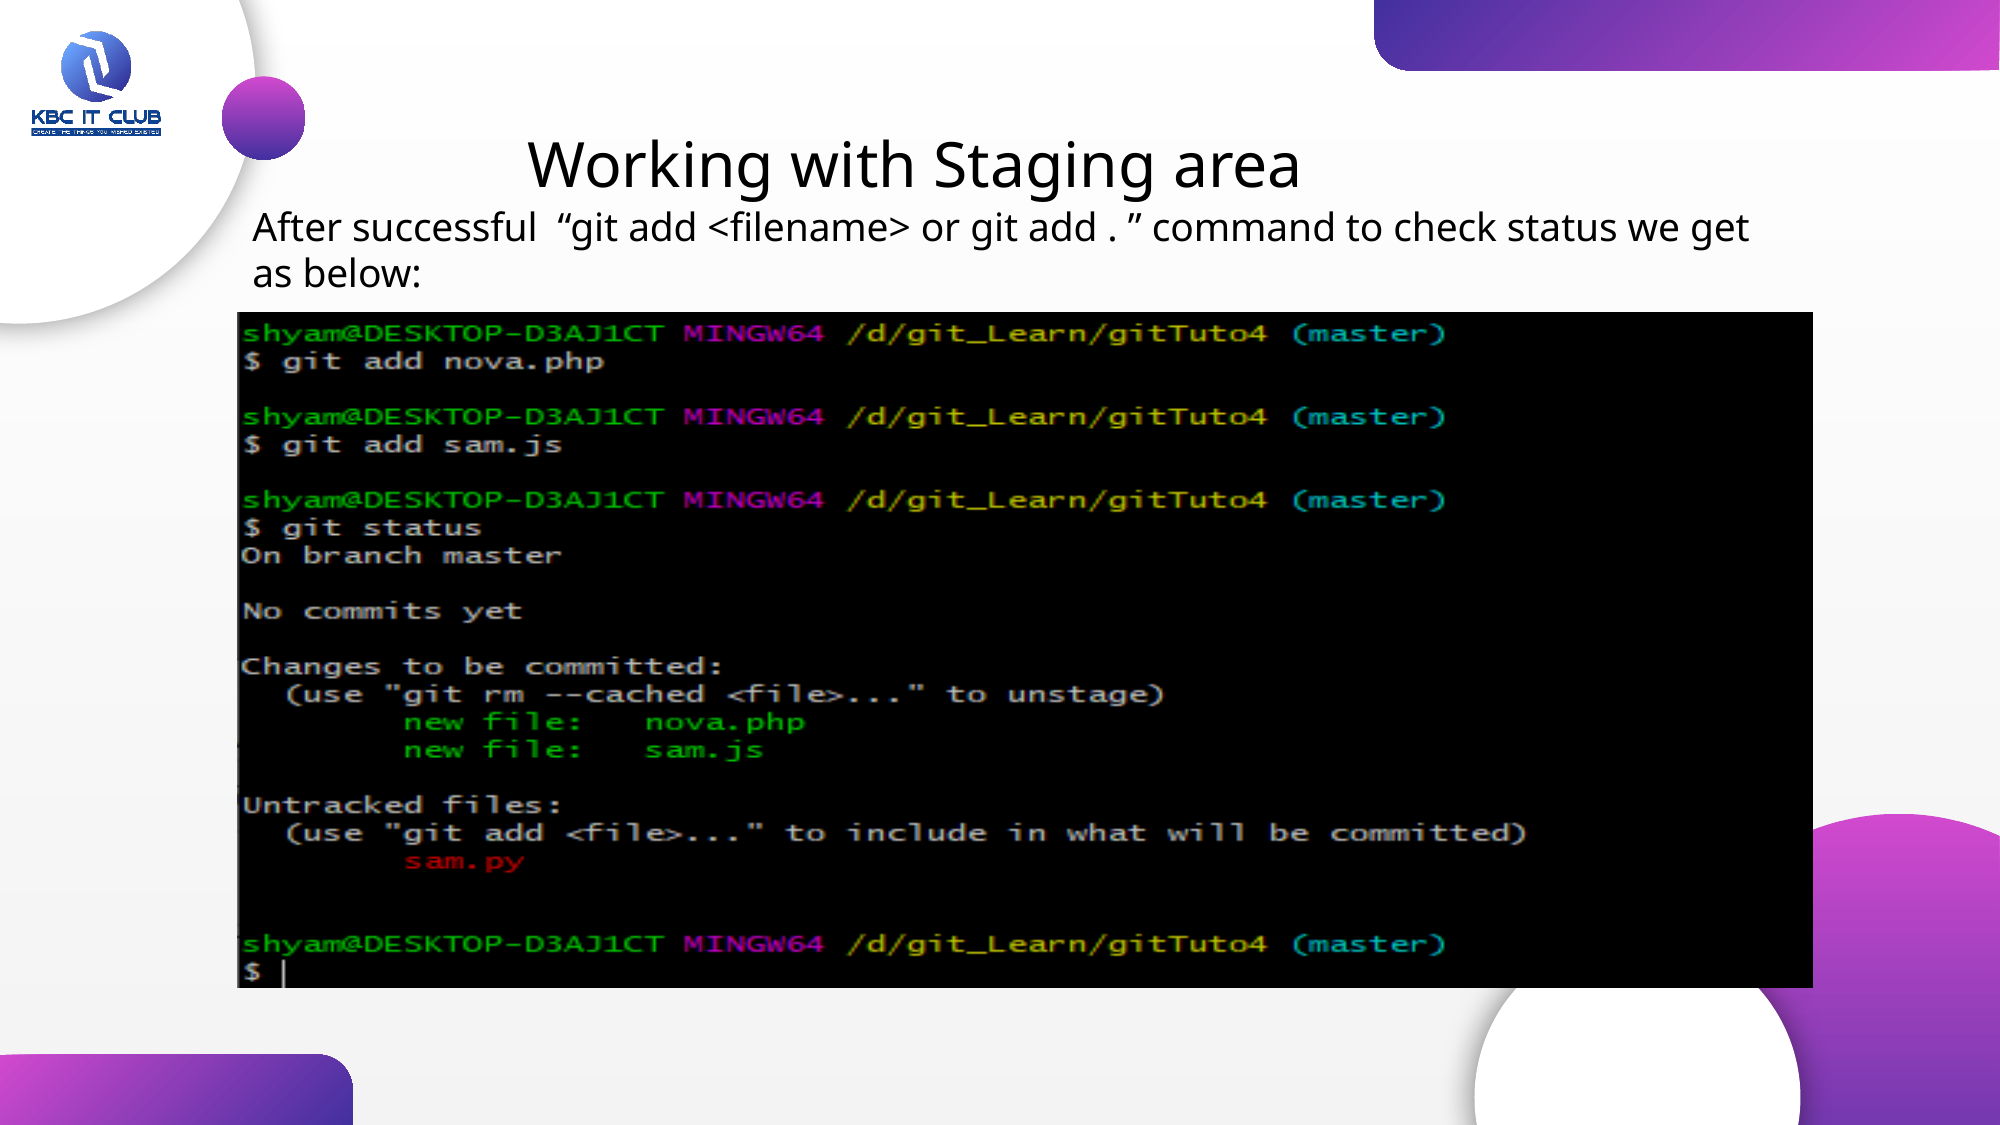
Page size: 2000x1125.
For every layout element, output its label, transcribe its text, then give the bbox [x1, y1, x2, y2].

picture [11, 0, 180, 168]
title Working with Staging area [512, 99, 1435, 187]
picture [237, 312, 1813, 988]
subtitle After successful “git add <filename> or git add . ” command to check status we get as below: [162, 187, 1813, 410]
